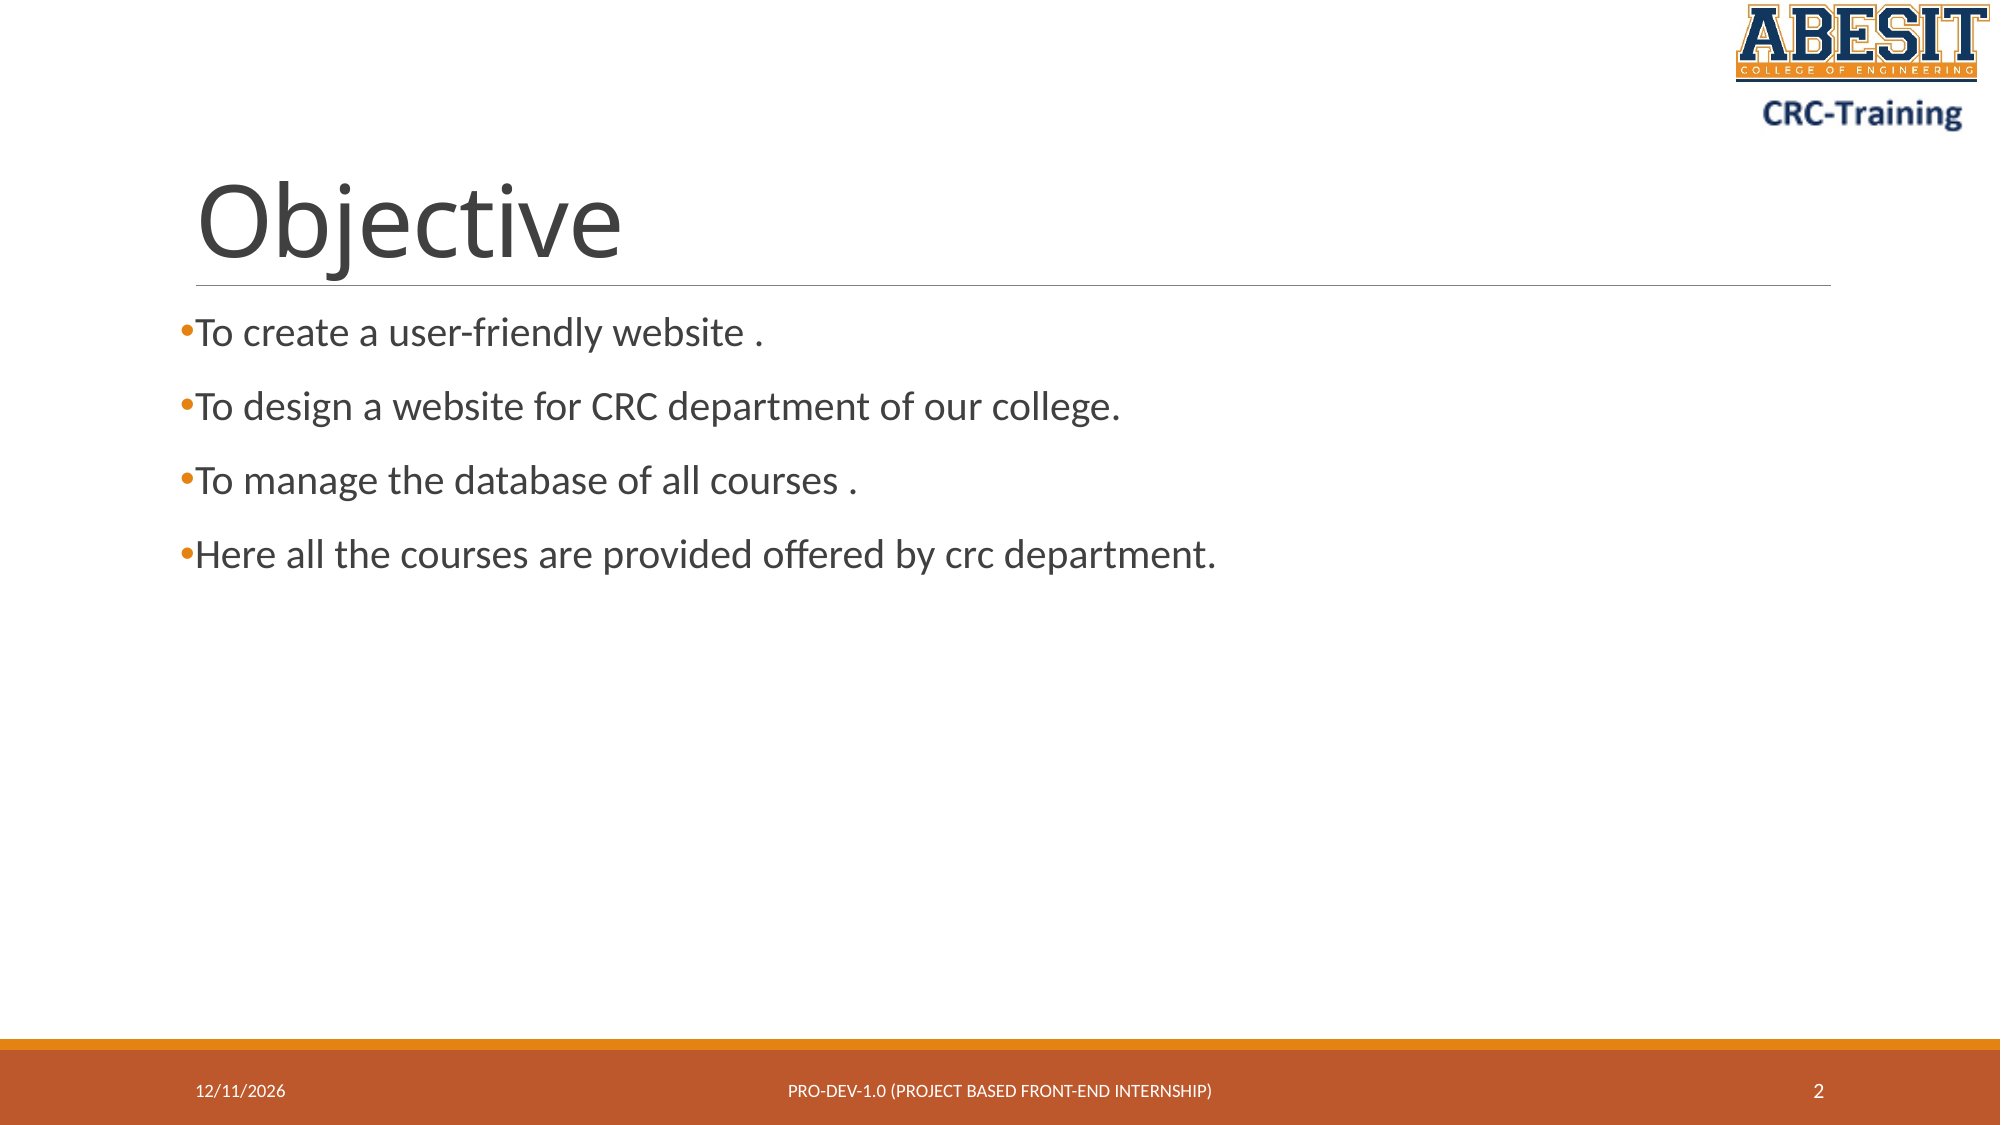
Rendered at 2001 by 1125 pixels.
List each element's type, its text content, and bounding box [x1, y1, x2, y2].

title Objective [180, 47, 1830, 285]
list To create a user-friendly website . To design a website for CRC department of our college. To manage the database of all courses . Here all the courses are provided offered by crc department. [180, 302, 1830, 963]
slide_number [180, 1059, 586, 1120]
footer Pro-Dev-1.0 (project based front-end internship) [604, 1059, 1396, 1120]
slide_number 2 [1624, 1059, 1840, 1120]
picture [1736, 0, 1990, 141]
